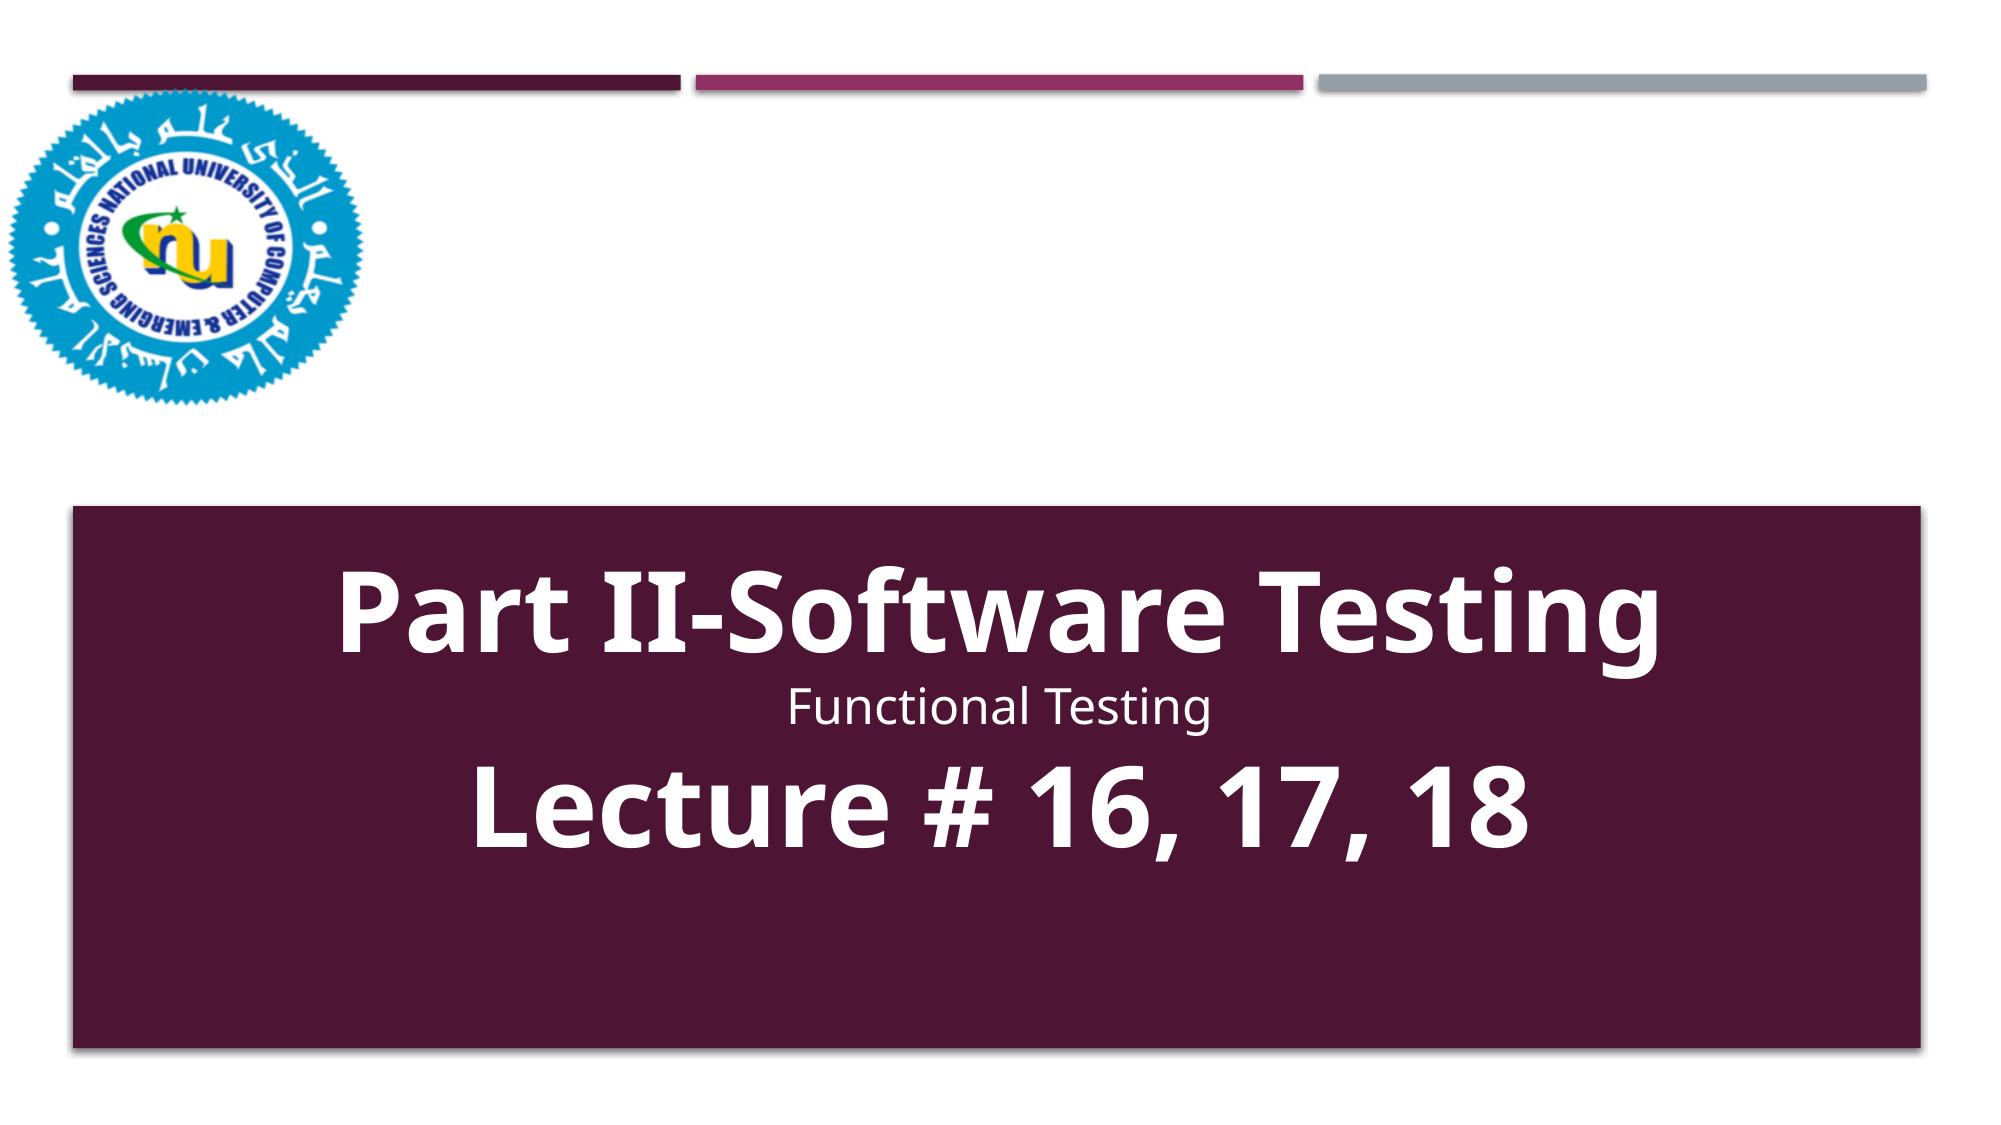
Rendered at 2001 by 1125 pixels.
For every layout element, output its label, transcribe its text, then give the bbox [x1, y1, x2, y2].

picture [7, 88, 365, 407]
text_box Part II-Software Testing Functional Testing Lecture # 16, 17, 18 [319, 532, 1681, 877]
